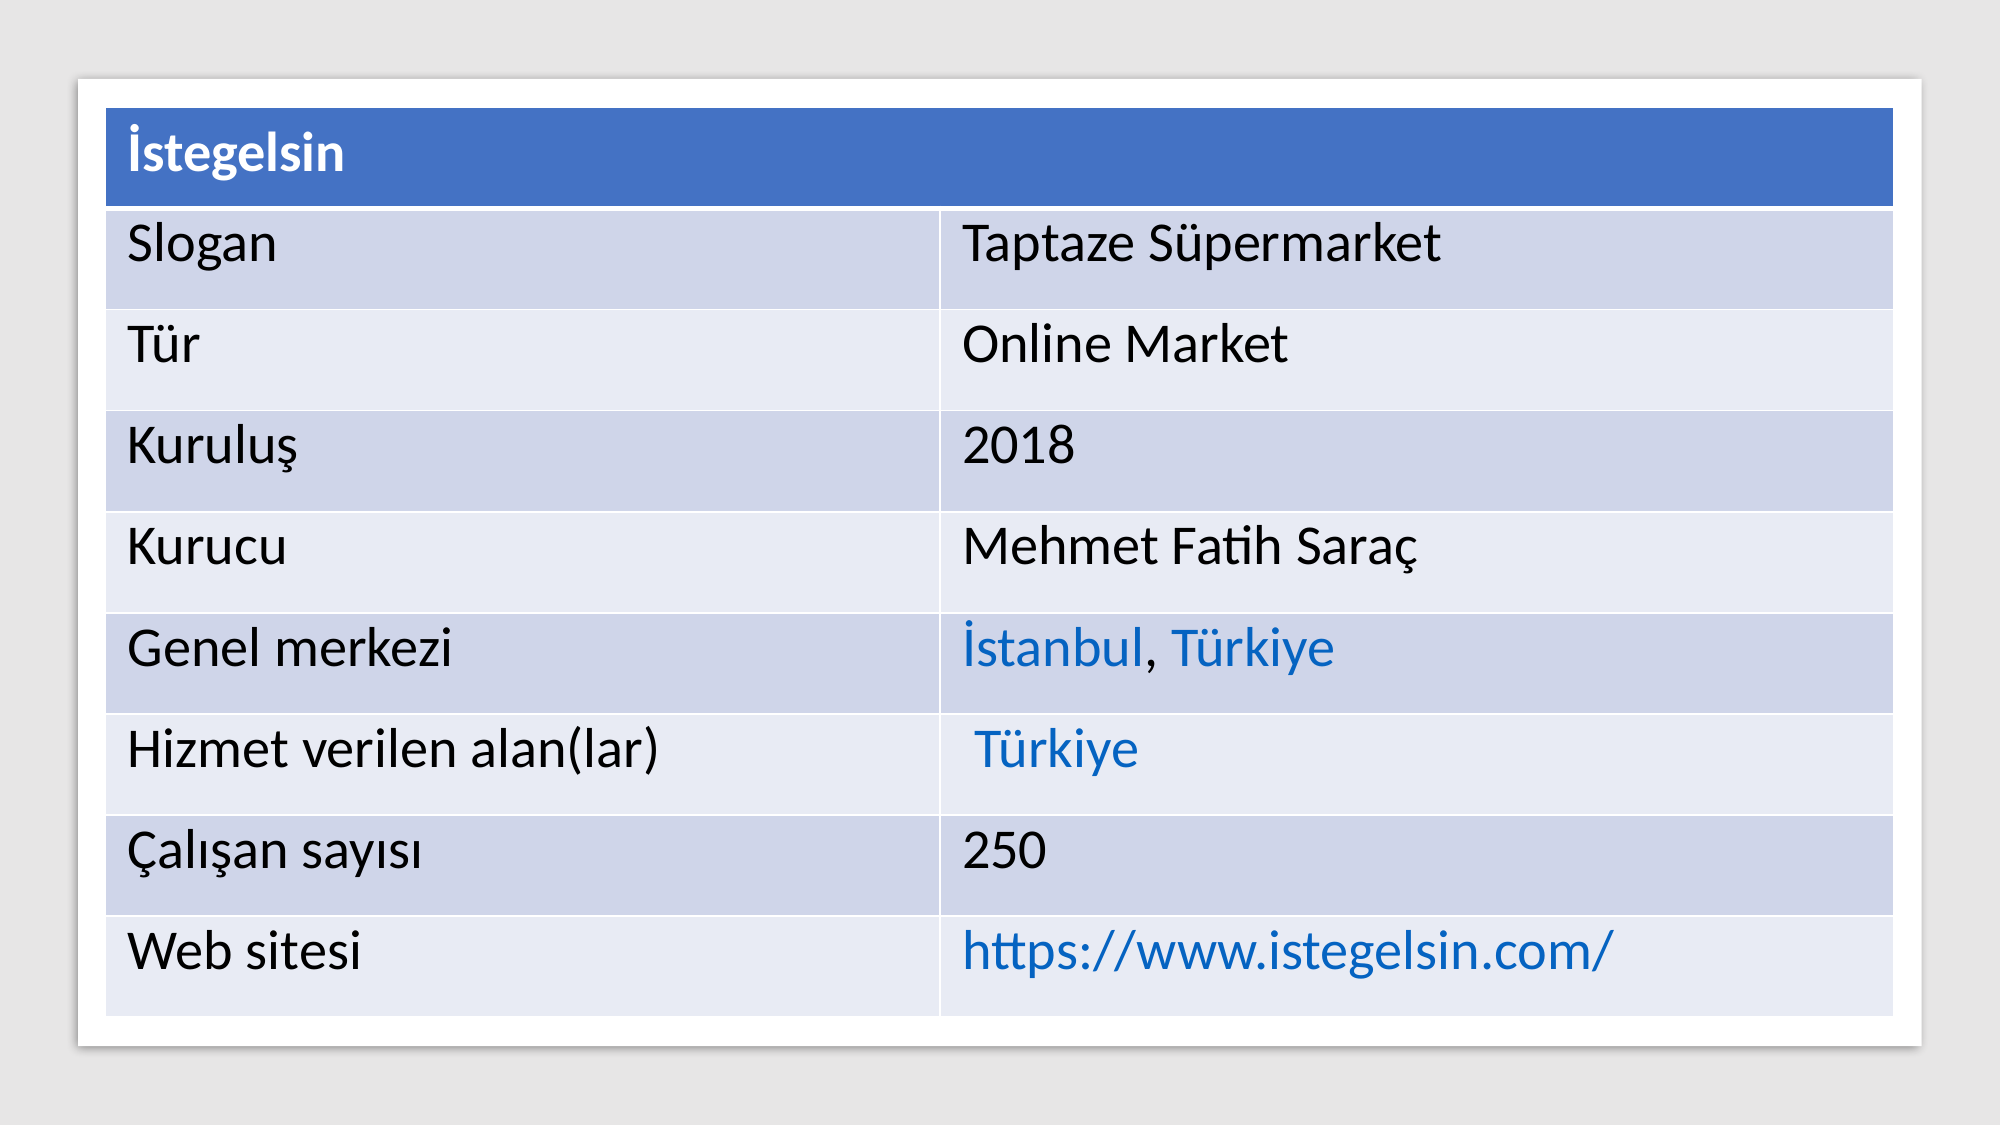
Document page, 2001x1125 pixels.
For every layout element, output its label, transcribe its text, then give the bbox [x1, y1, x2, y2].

table_cell Kurucu [106, 513, 939, 612]
table_cell Türkiye [941, 715, 1893, 814]
table_cell Online Market [941, 310, 1893, 410]
table_cell https://www.istegelsin.com/ [941, 917, 1893, 1016]
table_cell Genel merkezi [106, 614, 939, 713]
table_cell Çalışan sayısı [106, 816, 939, 915]
text_box [0, 0, 2000, 1125]
table_cell Hizmet verilen alan(lar) [106, 715, 939, 814]
table_cell Tür [106, 310, 939, 410]
table_cell Mehmet Fatih Saraç [941, 513, 1893, 612]
table_header İstegelsin [106, 108, 1893, 206]
text_box [77, 78, 1923, 1047]
text_box [797, 55, 1893, 106]
table_cell 250 [941, 816, 1893, 915]
table_cell 2018 [941, 411, 1893, 511]
table_cell Slogan [106, 211, 939, 309]
table_cell Kuruluş [106, 411, 939, 511]
table_cell Web sitesi [106, 917, 939, 1016]
table_cell İstanbul, Türkiye [941, 614, 1893, 713]
table_cell Taptaze Süpermarket [941, 211, 1893, 309]
